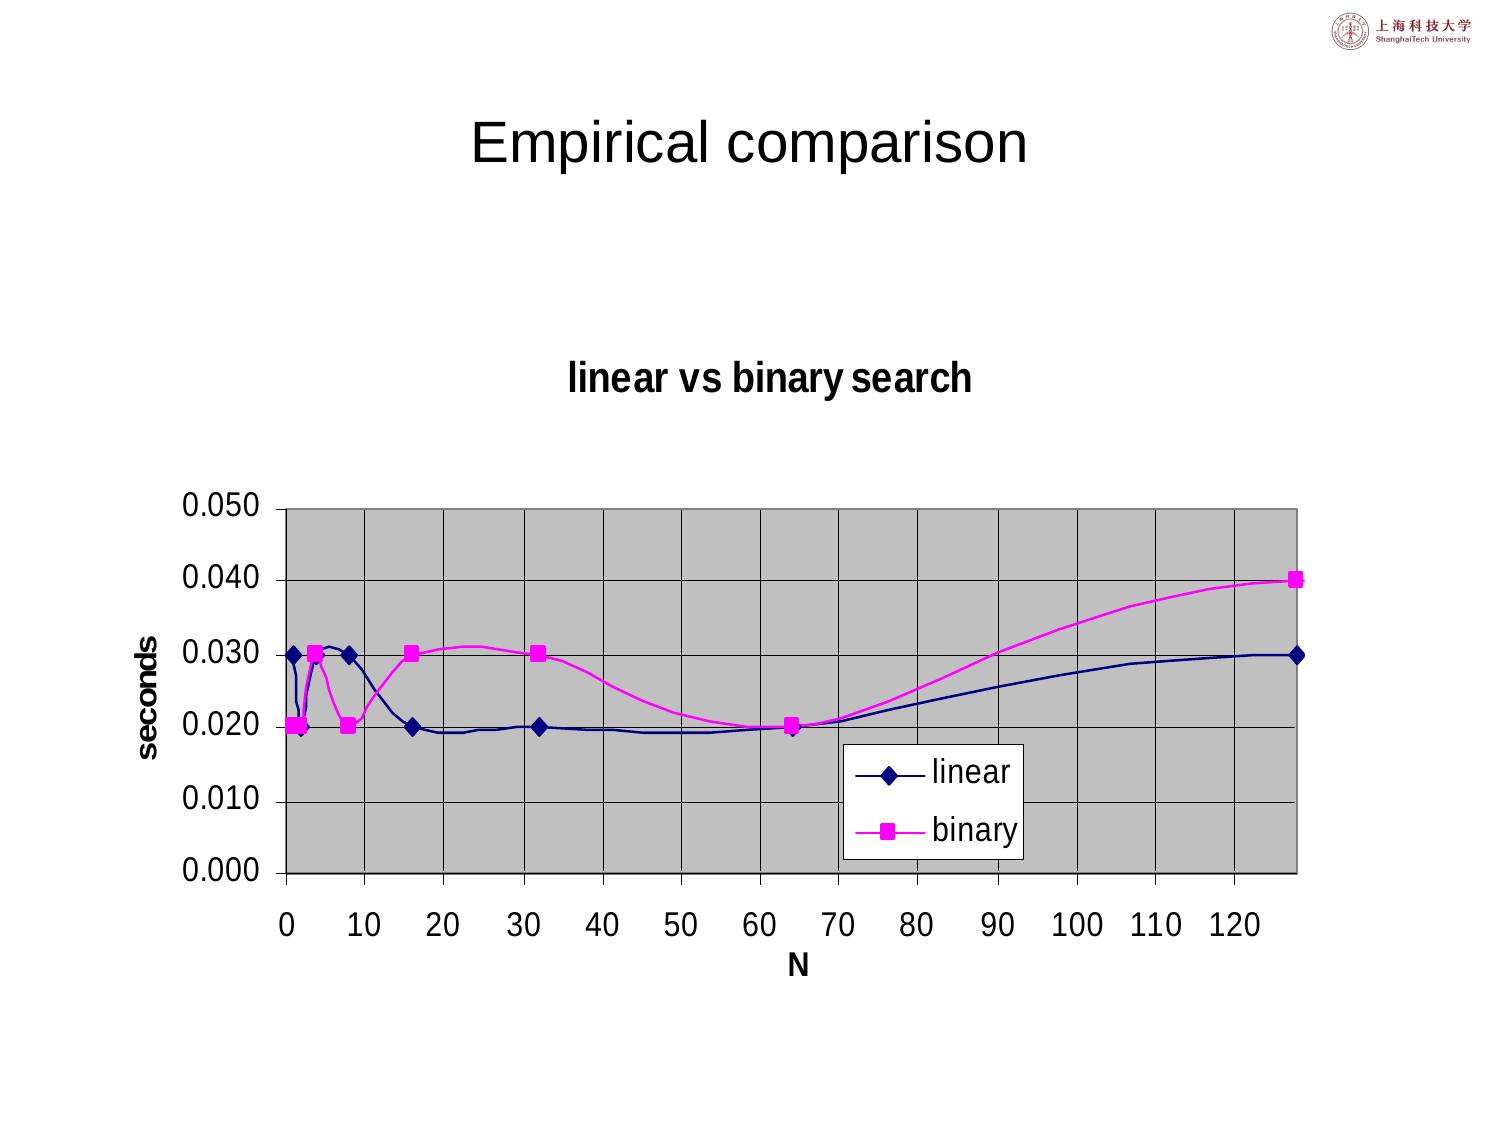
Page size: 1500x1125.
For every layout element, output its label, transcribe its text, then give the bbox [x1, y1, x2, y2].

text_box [54, 324, 1500, 1064]
title Empirical comparison [74, 44, 1426, 233]
picture [1327, 0, 1478, 109]
